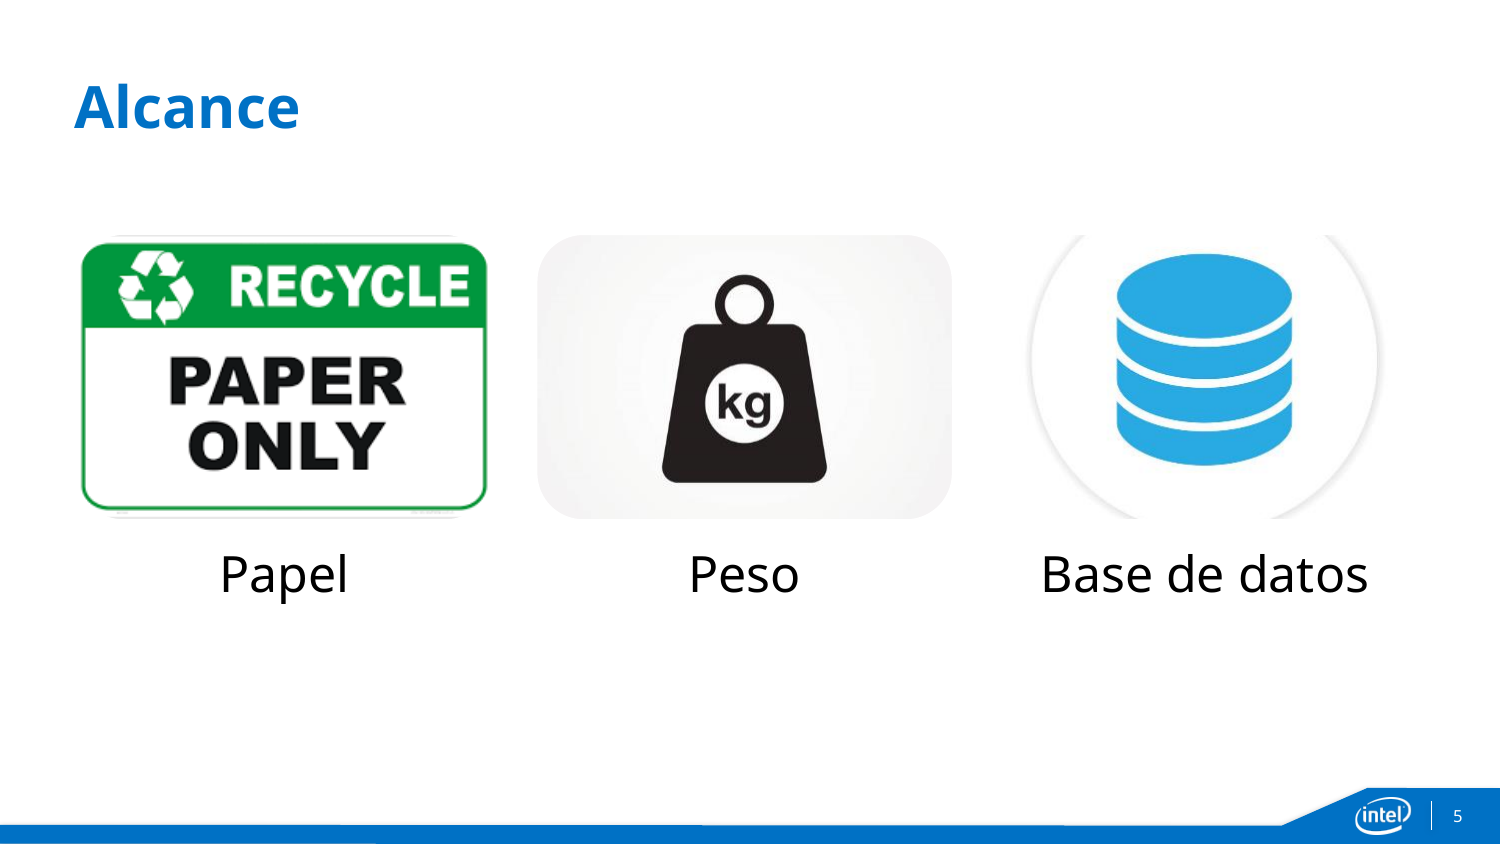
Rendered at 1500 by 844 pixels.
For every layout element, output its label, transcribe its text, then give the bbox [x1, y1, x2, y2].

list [74, 128, 1415, 781]
slide_number 5 [1112, 794, 1463, 840]
title Alcance [74, 70, 1425, 160]
